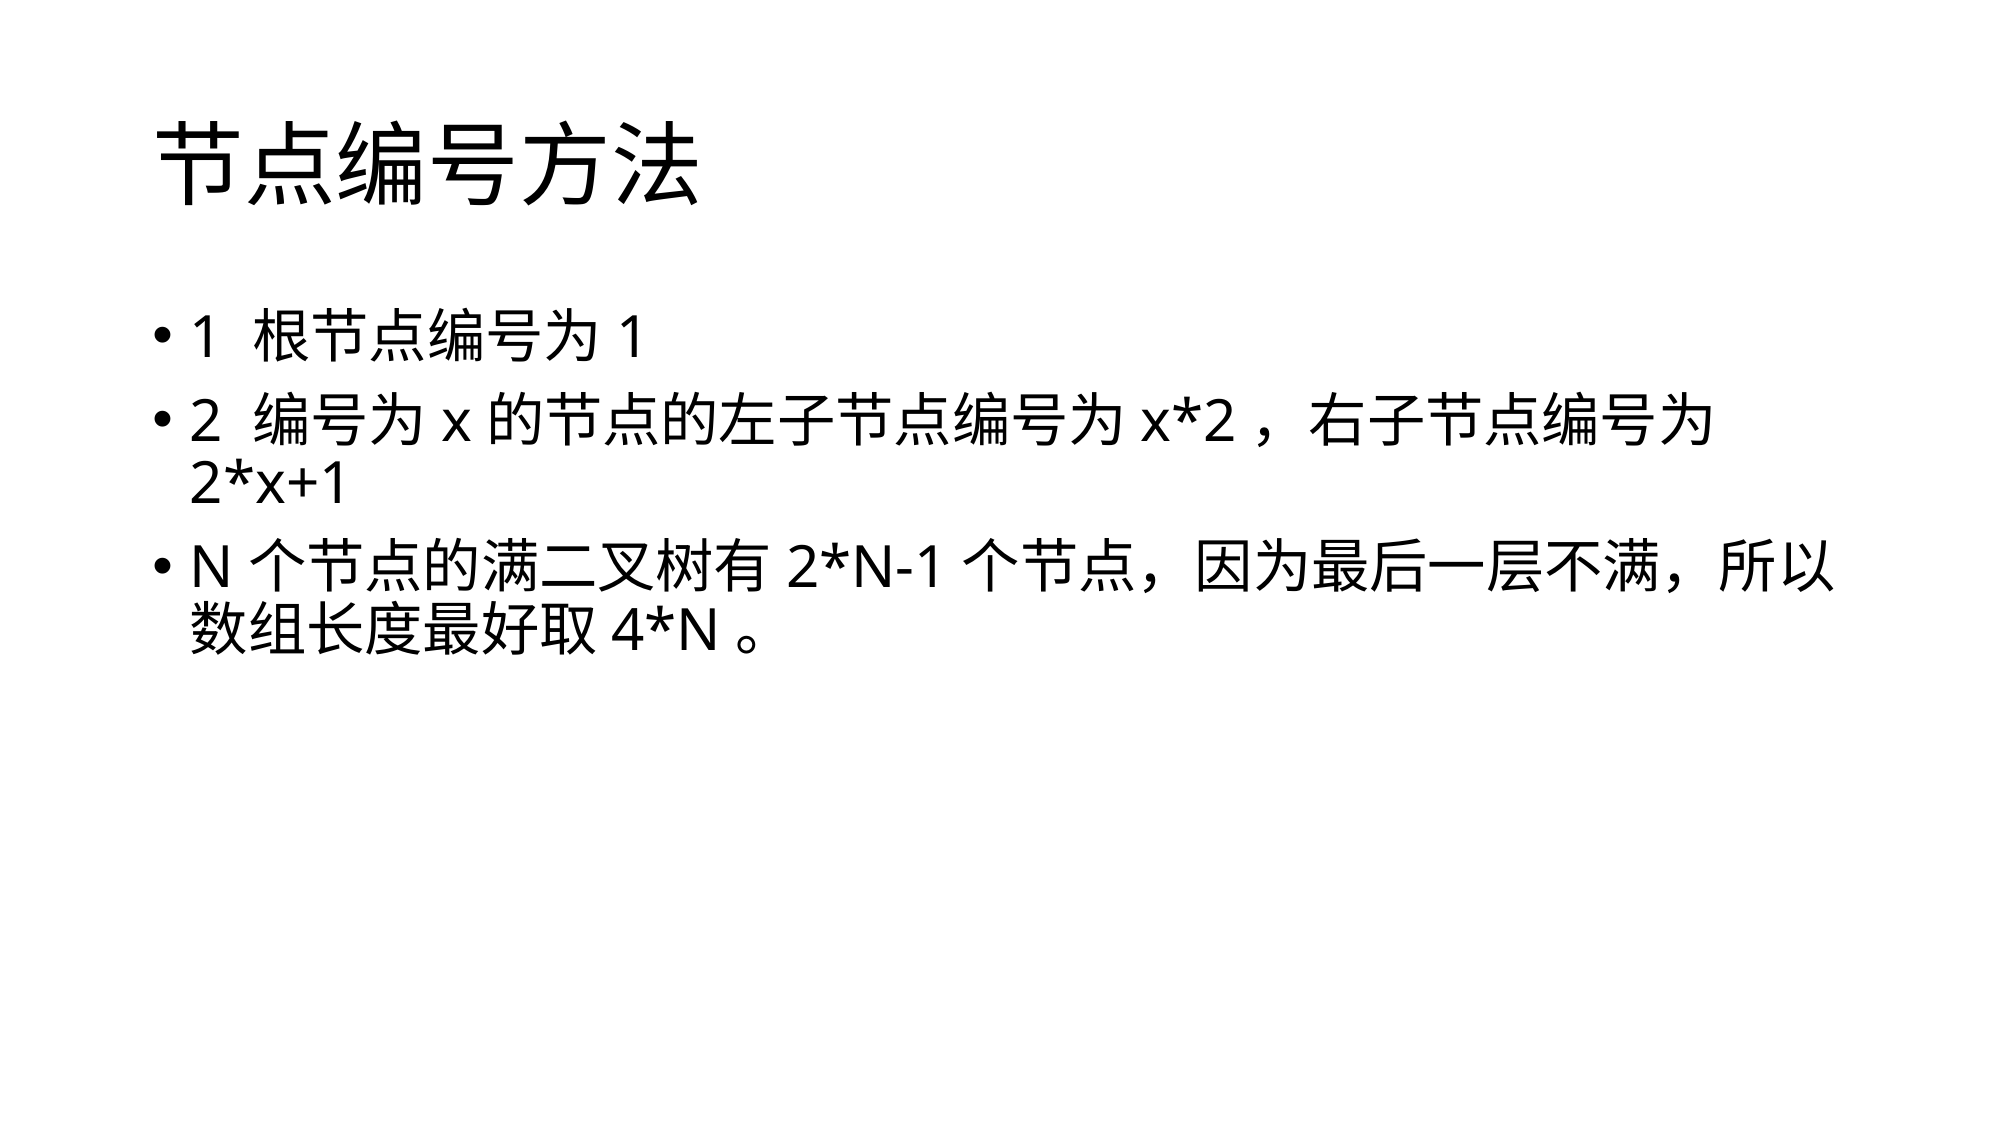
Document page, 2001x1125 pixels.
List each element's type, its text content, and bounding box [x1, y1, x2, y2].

title 节点编号方法 [137, 59, 1863, 278]
list 1 根节点编号为1 2 编号为x的节点的左子节点编号为x*2，右子节点编号为2*x+1 N个节点的满二叉树有2*N-1个节点，因为最后一层不满，所以数组长度最好取4*N。 [137, 299, 1863, 1014]
